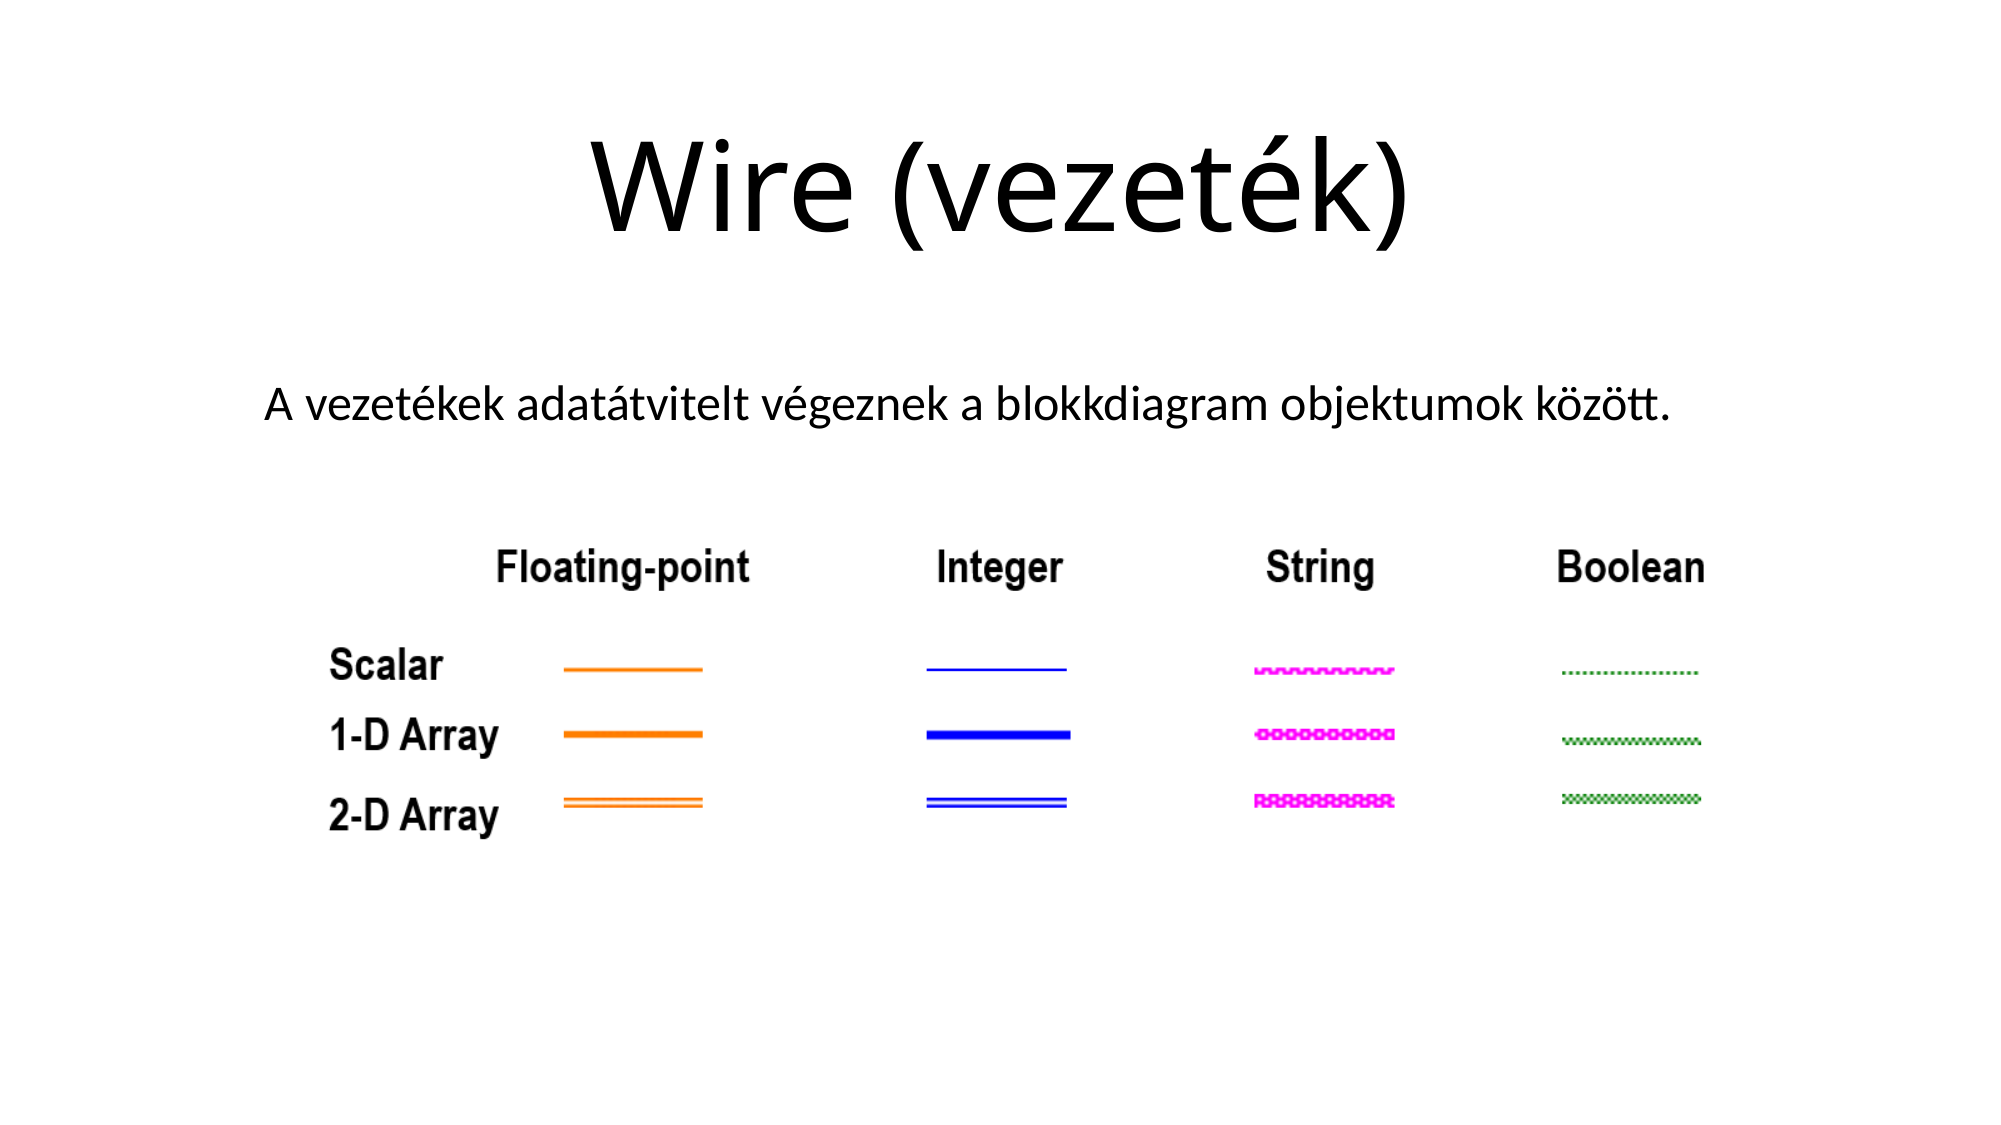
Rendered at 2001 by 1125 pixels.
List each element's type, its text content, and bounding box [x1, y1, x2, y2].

picture [280, 507, 1720, 854]
title Wire (vezeték) [249, 80, 1750, 266]
subtitle A vezetékek adatátvitelt végeznek a blokkdiagram objektumok között. [249, 369, 1750, 952]
